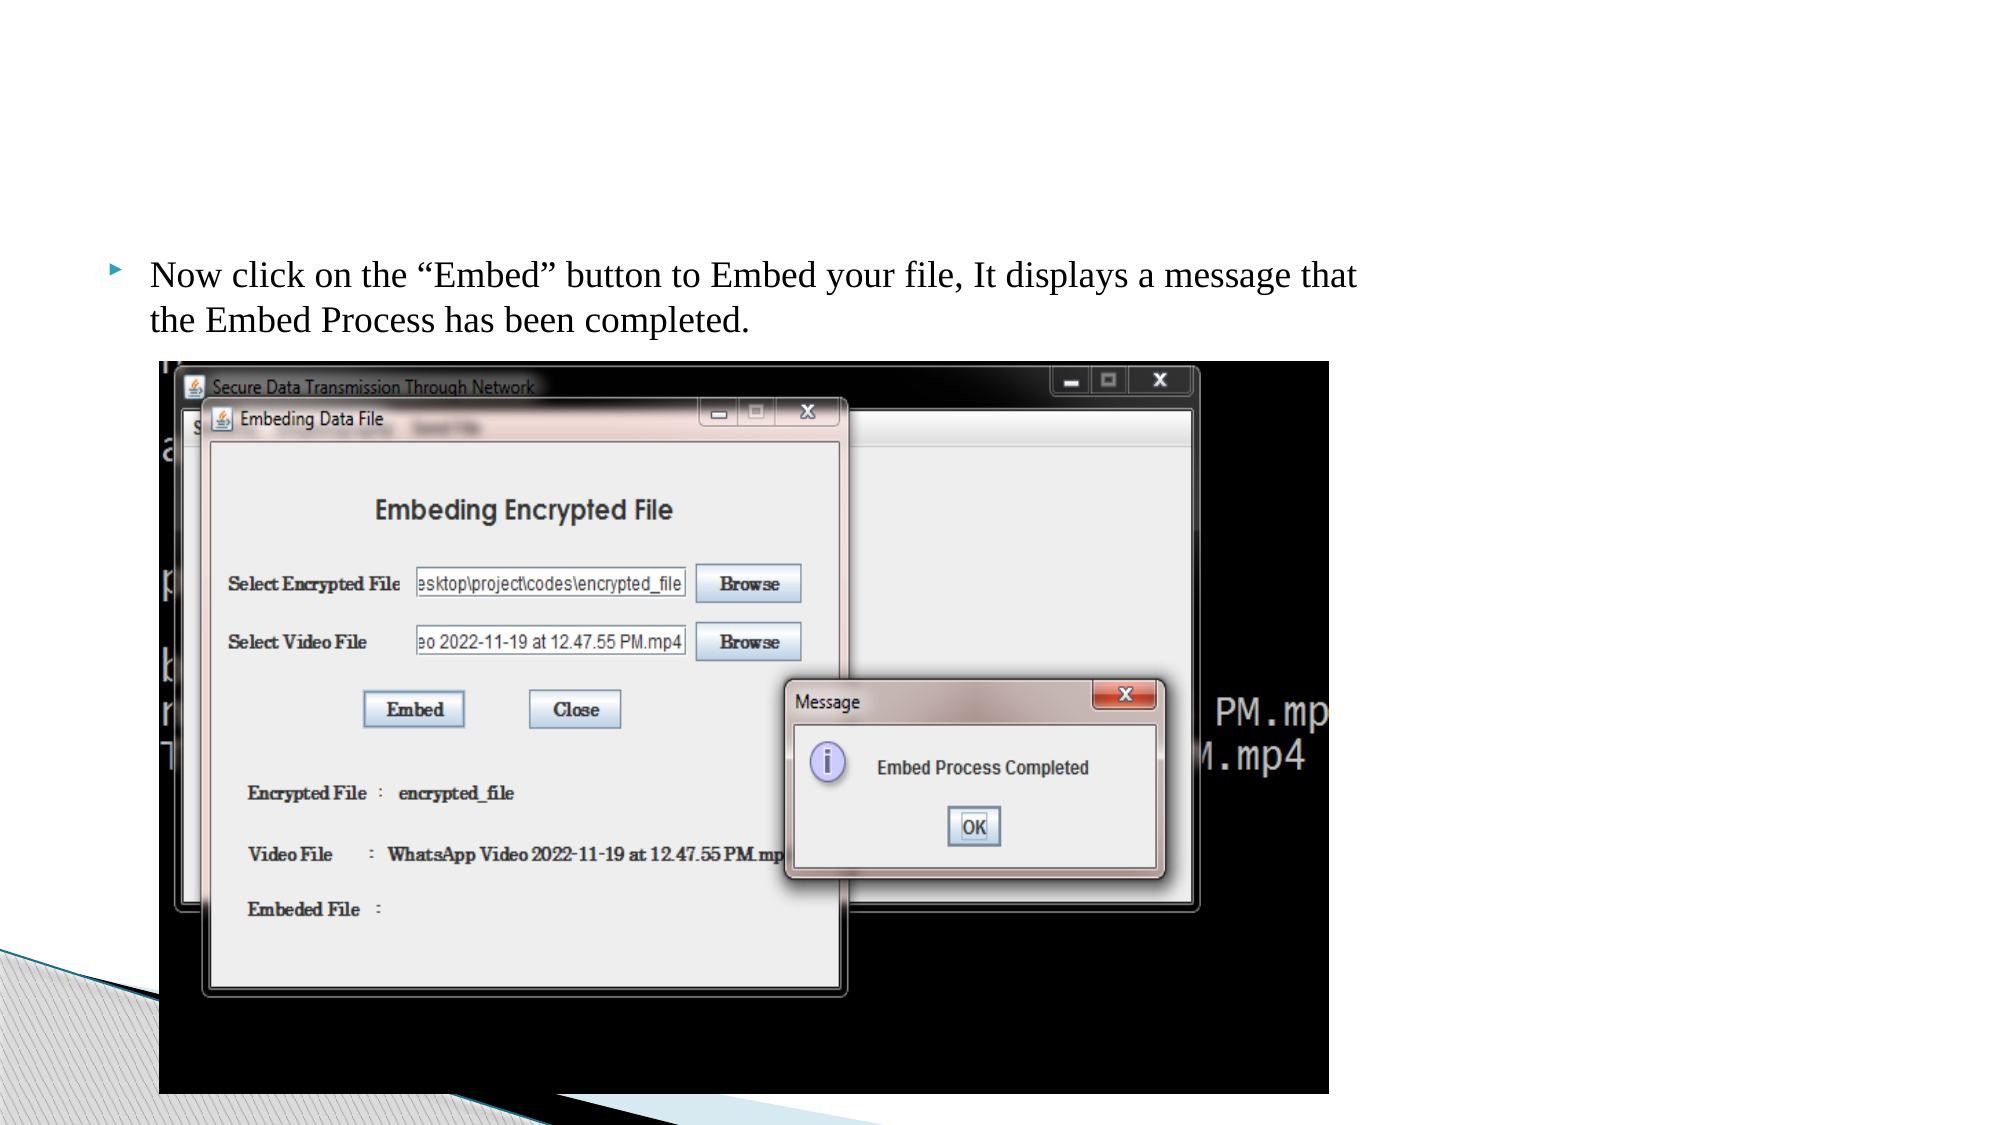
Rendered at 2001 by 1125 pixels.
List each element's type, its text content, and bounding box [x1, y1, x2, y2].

list Now click on the “Embed” button to Embed your file, It displays a message that the Embed Process has been completed. [75, 243, 1425, 986]
picture [159, 361, 1329, 1095]
